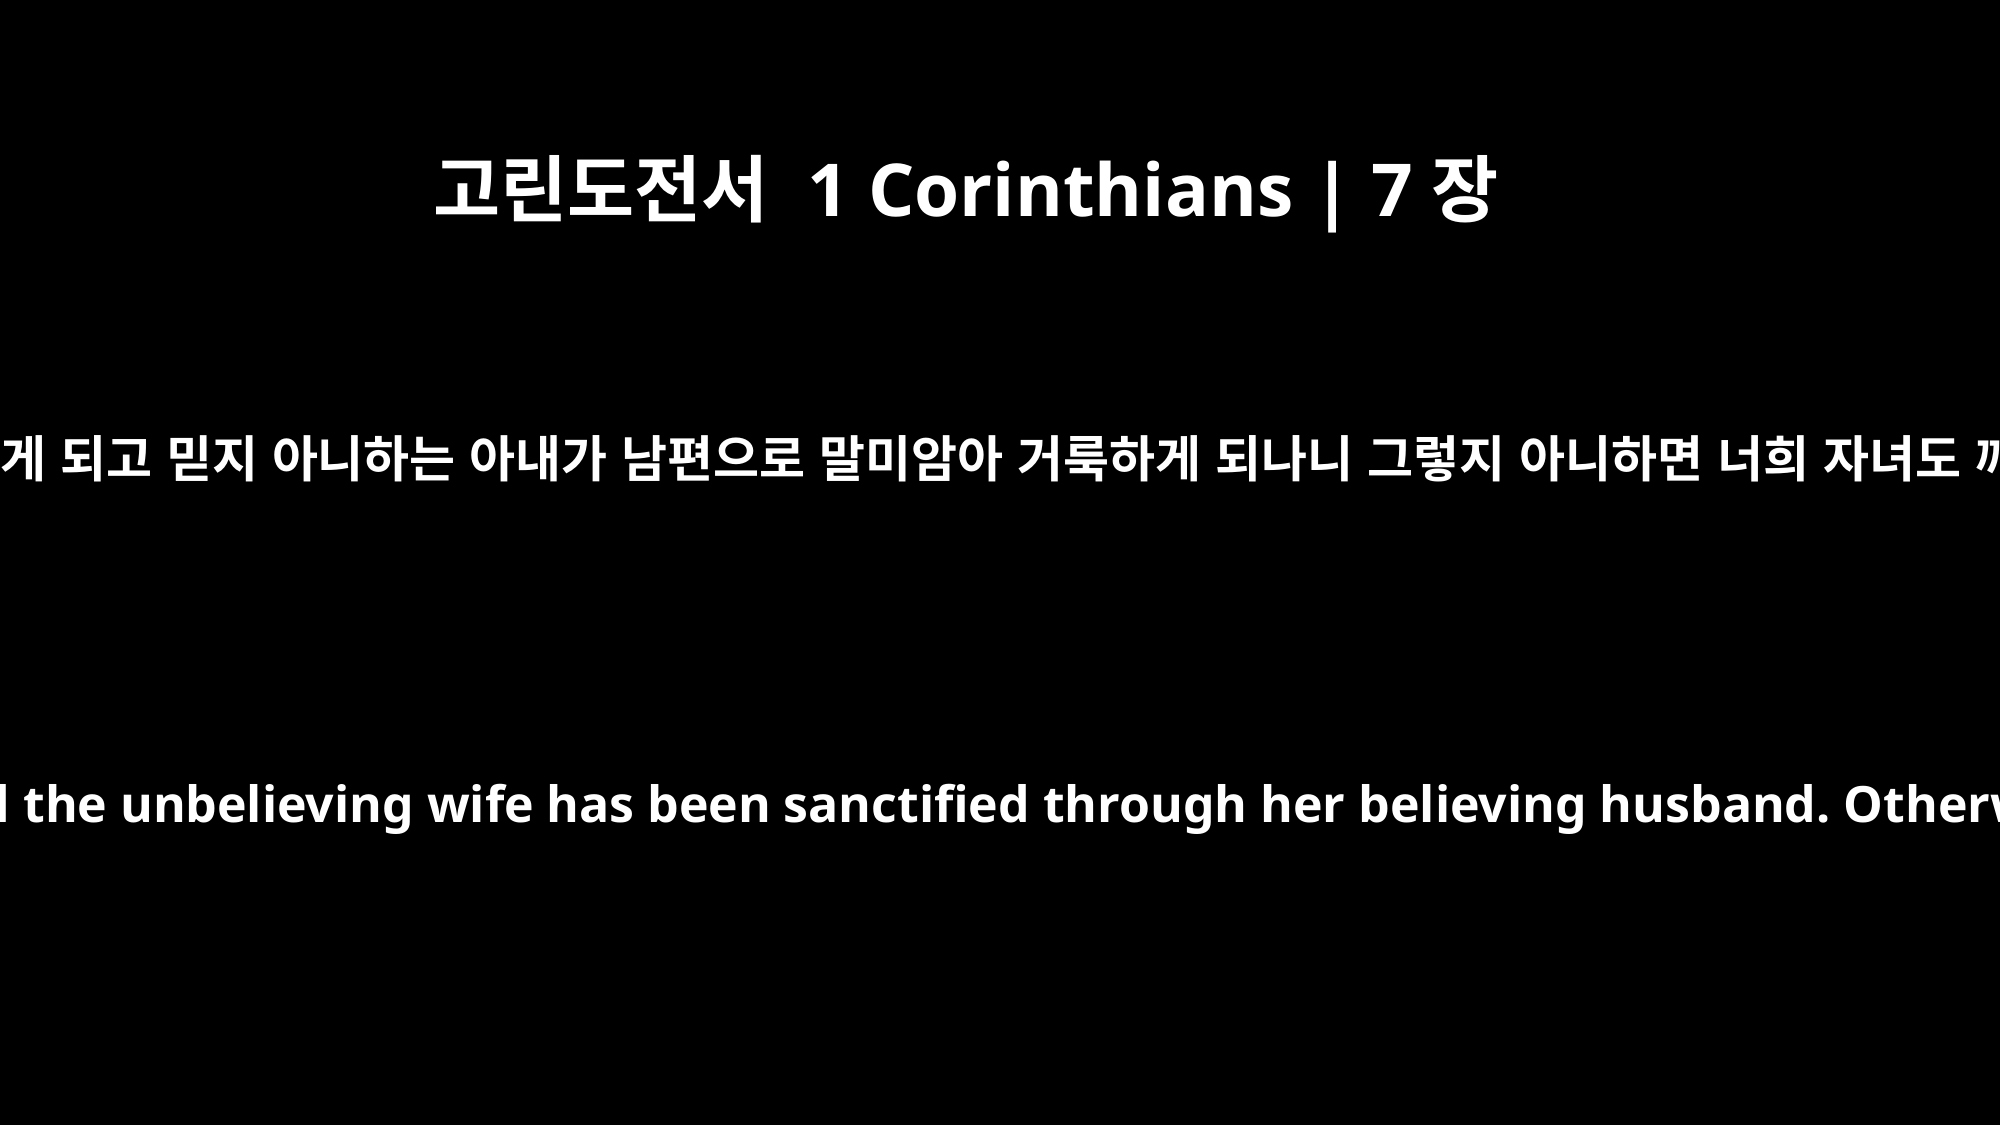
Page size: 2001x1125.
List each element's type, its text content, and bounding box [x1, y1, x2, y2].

text_box 14 믿지 아니하는 남편이 아내로 말미암아 거룩하게 되고 믿지 아니하는 아내가 남편으로 말미암아 거룩하게 되나니 그렇지 아니하면 너희 자녀도 깨끗하지 못하니라 그러나 이제 거룩하니라 [0, 359, 2000, 495]
text_box For the unbelieving husband has been sanctified through his wife, and the unbelieving wife has been sanctified through her believing husband. Otherwise your children would be unclean, but as it is, they are holy. [0, 764, 2000, 840]
text_box 고린도전서 1 Corinthians | 7장 [418, 136, 1514, 239]
